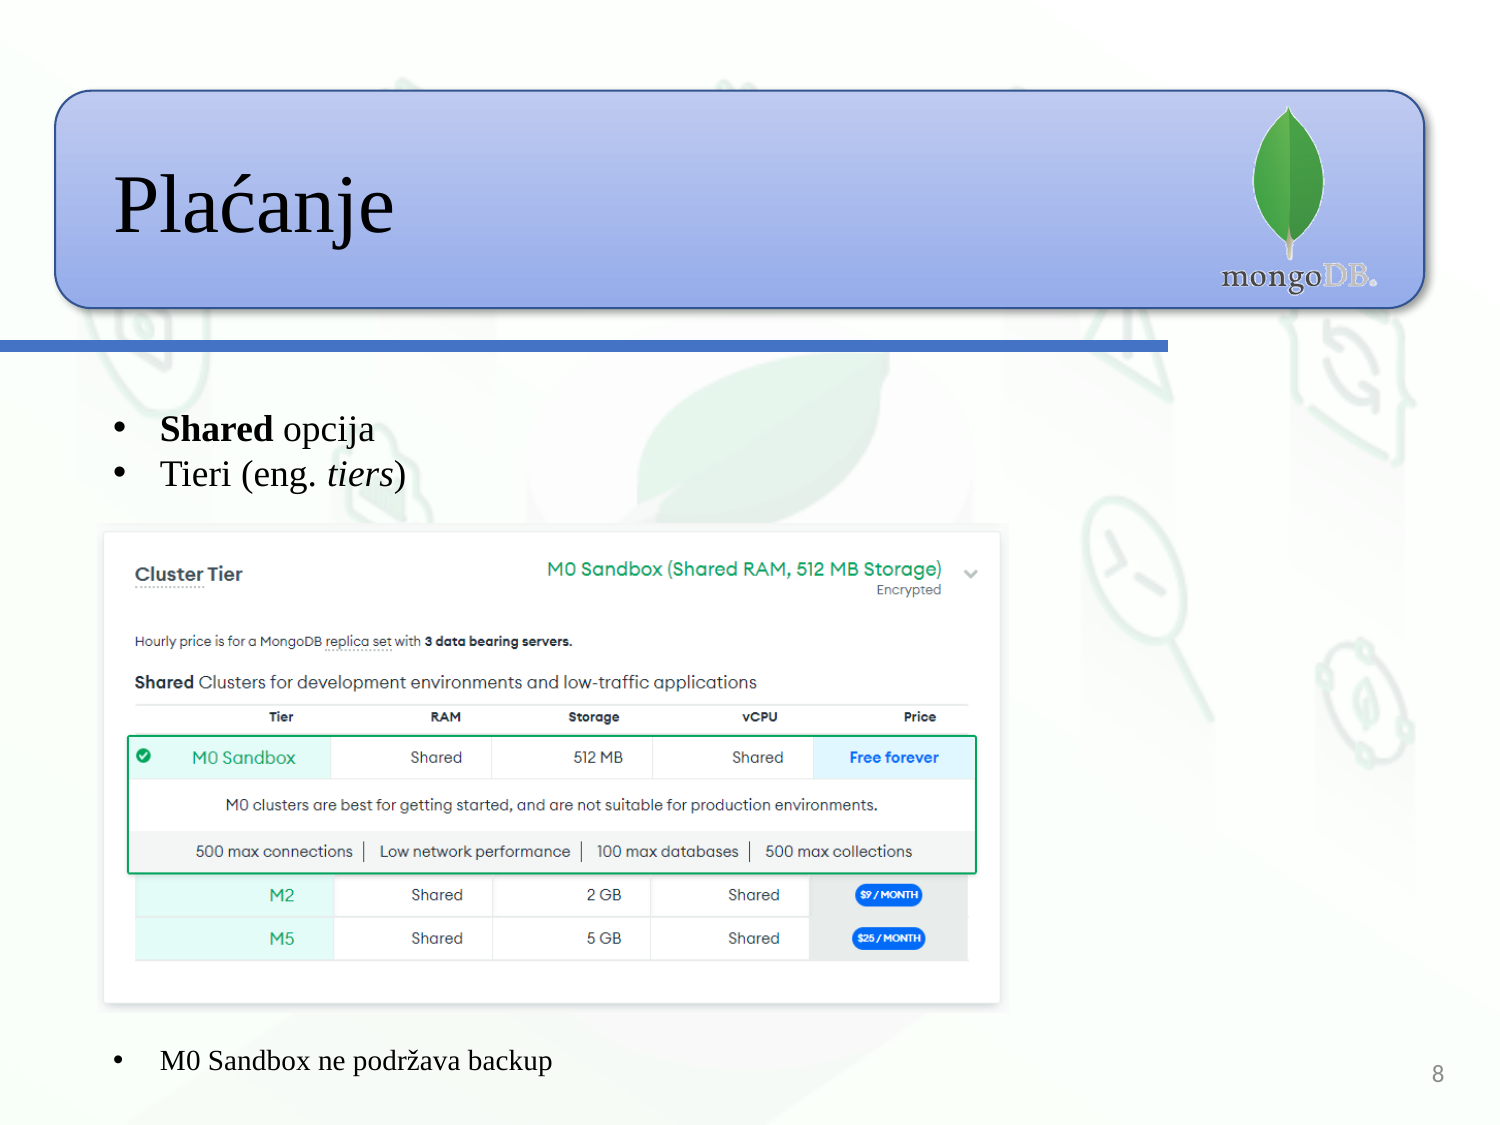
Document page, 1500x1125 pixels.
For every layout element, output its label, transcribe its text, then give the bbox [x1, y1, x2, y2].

text_box [54, 89, 1426, 310]
slide_number 8 [1122, 1042, 1460, 1103]
text_box Shared opcija Tieri (eng. tiers) [98, 396, 422, 502]
text_box Plaćanje [98, 141, 411, 257]
picture [1189, 98, 1392, 301]
picture [96, 523, 1009, 1013]
text_box M0 Sandbox ne podržava backup [98, 1034, 569, 1084]
